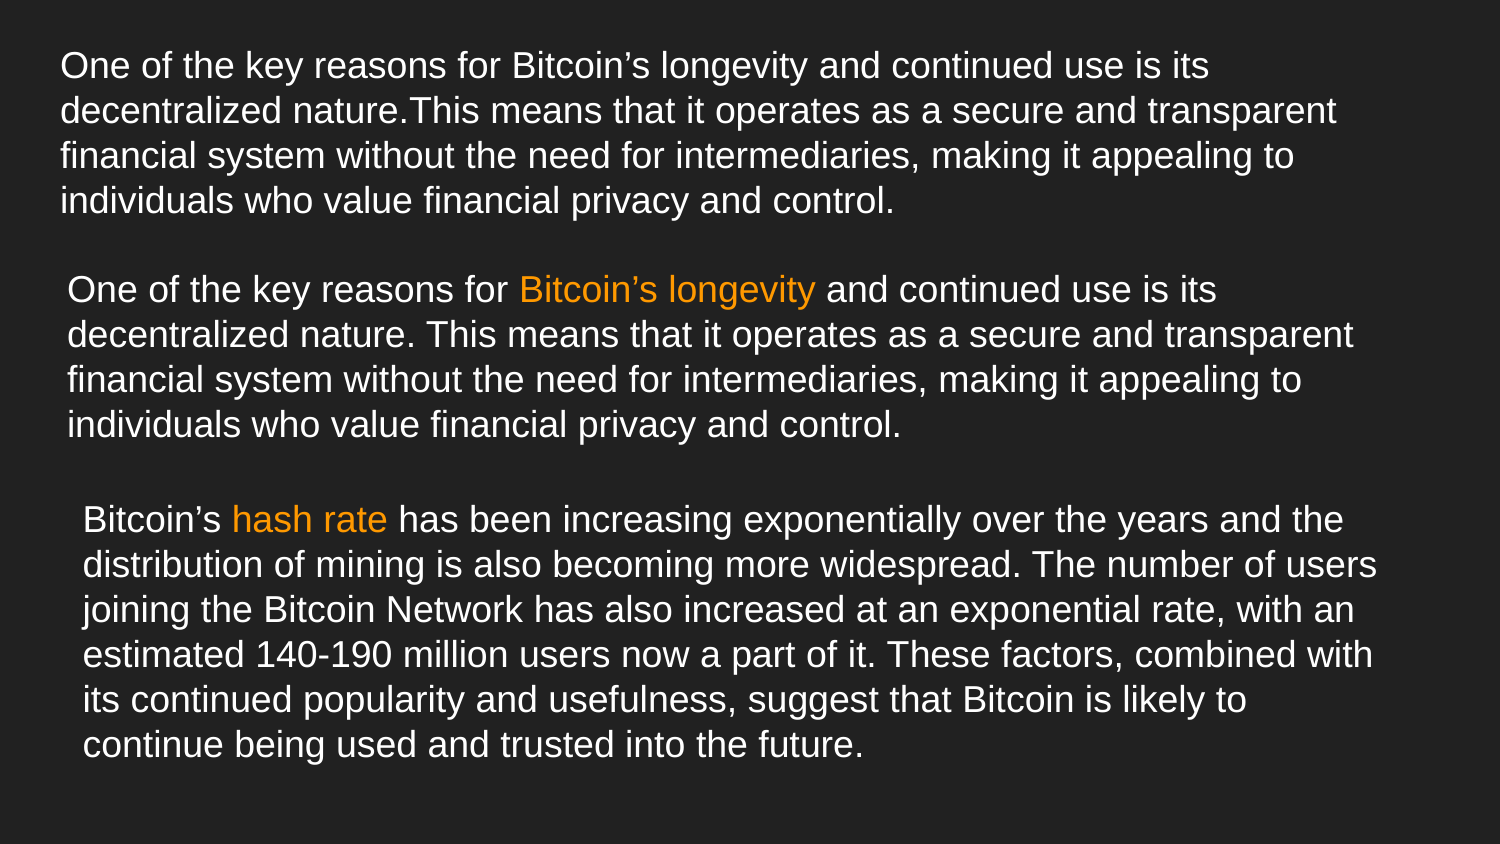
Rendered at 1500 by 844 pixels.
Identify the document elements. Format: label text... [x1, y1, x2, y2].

text_box Bitcoin’s hash rate has been increasing exponentially over the years and the distribution of mining is also becoming more widespread. The number of users joining the Bitcoin Network has also increased at an exponential rate, with an estimated 140-190 million users now a part of it. These factors, combined with its continued popularity and usefulness, suggest that Bitcoin is likely to continue being used and trusted into the future. [67, 480, 1406, 781]
text_box One of the key reasons for Bitcoin’s longevity and continued use is its decentralized nature.This means that it operates as a secure and transparent financial system without the need for intermediaries, making it appealing to individuals who value financial privacy and control. [45, 26, 1366, 237]
text_box One of the key reasons for Bitcoin’s longevity and continued use is its decentralized nature. This means that it operates as a secure and transparent financial system without the need for intermediaries, making it appealing to individuals who value financial privacy and control. [52, 249, 1373, 460]
